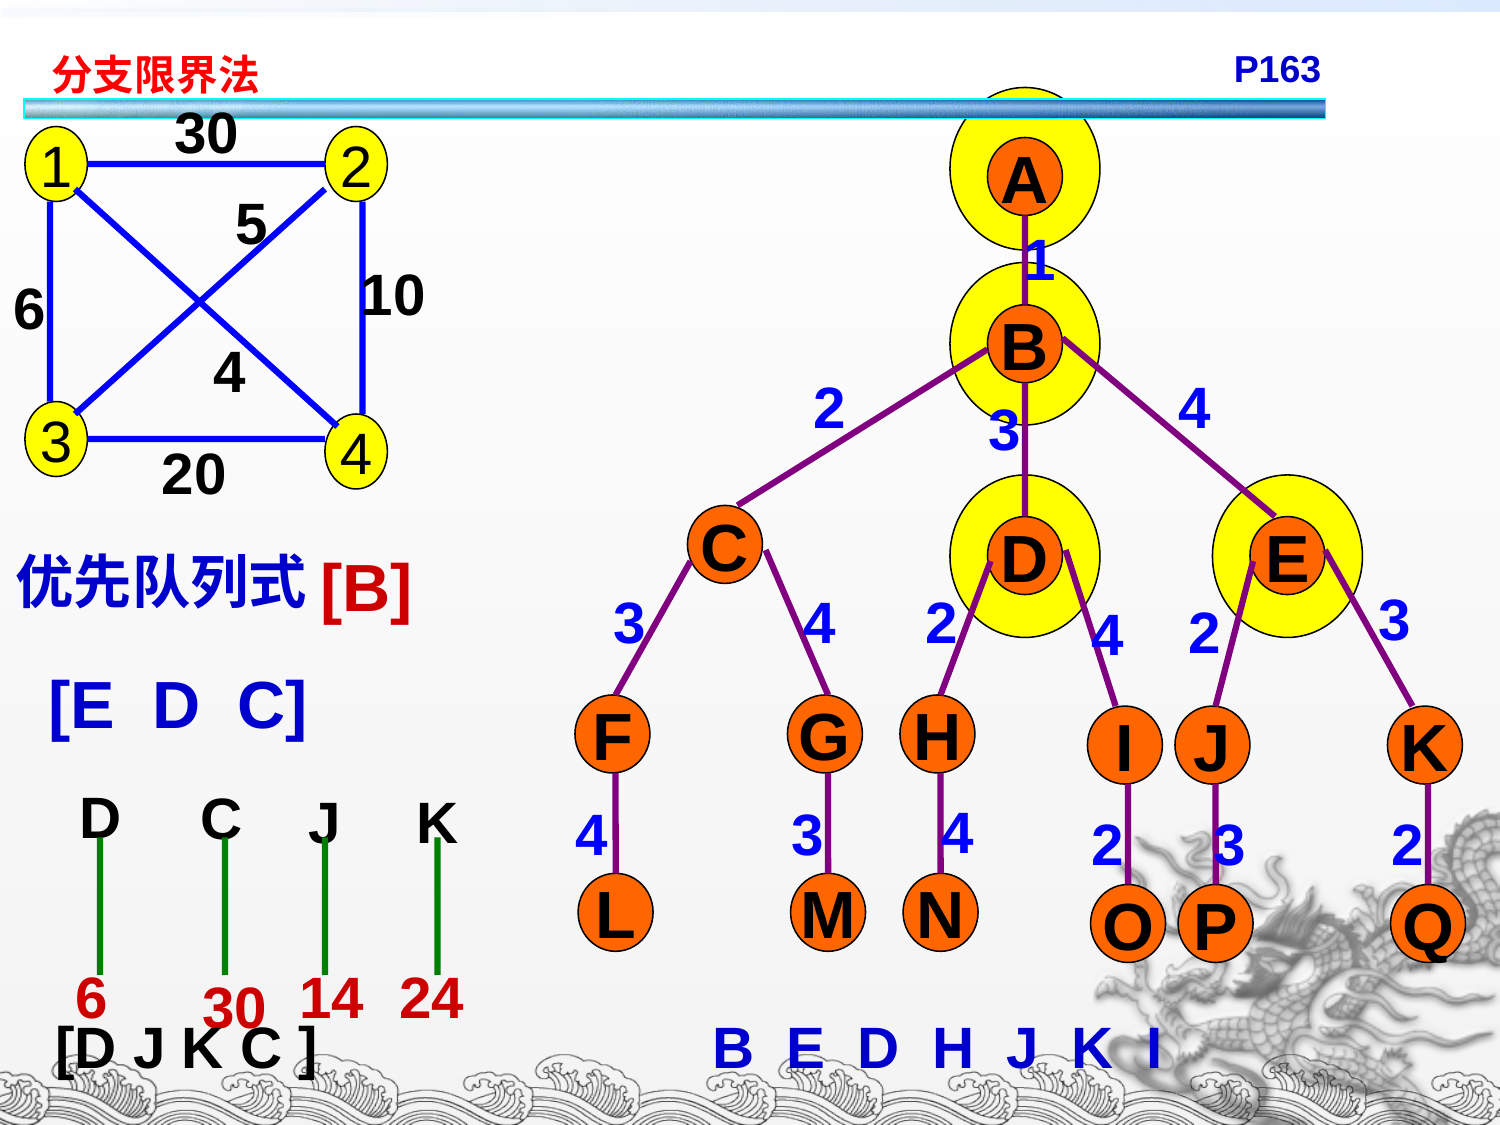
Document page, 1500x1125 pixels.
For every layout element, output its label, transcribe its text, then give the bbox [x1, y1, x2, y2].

text_box 优先队列式 [1, 537, 305, 623]
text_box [599, 576, 851, 663]
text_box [0, 86, 438, 515]
text_box B E D H J K I [697, 1002, 1178, 1088]
text_box [B] [305, 537, 428, 633]
text_box [988, 87, 1062, 98]
text_box [956, 119, 1094, 136]
text_box P163 [1219, 37, 1336, 98]
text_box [286, 836, 377, 1039]
picture [438, 99, 1326, 119]
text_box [561, 786, 1438, 886]
text_box [E D C] [33, 654, 323, 750]
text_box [799, 361, 1226, 471]
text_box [574, 136, 1467, 963]
text_box 分支限界法 [36, 41, 275, 86]
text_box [61, 772, 476, 864]
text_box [911, 576, 1138, 676]
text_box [386, 836, 477, 1039]
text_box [190, 836, 280, 1049]
text_box [D J K C ] [40, 1002, 333, 1088]
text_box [61, 836, 123, 1039]
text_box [1174, 574, 1426, 674]
